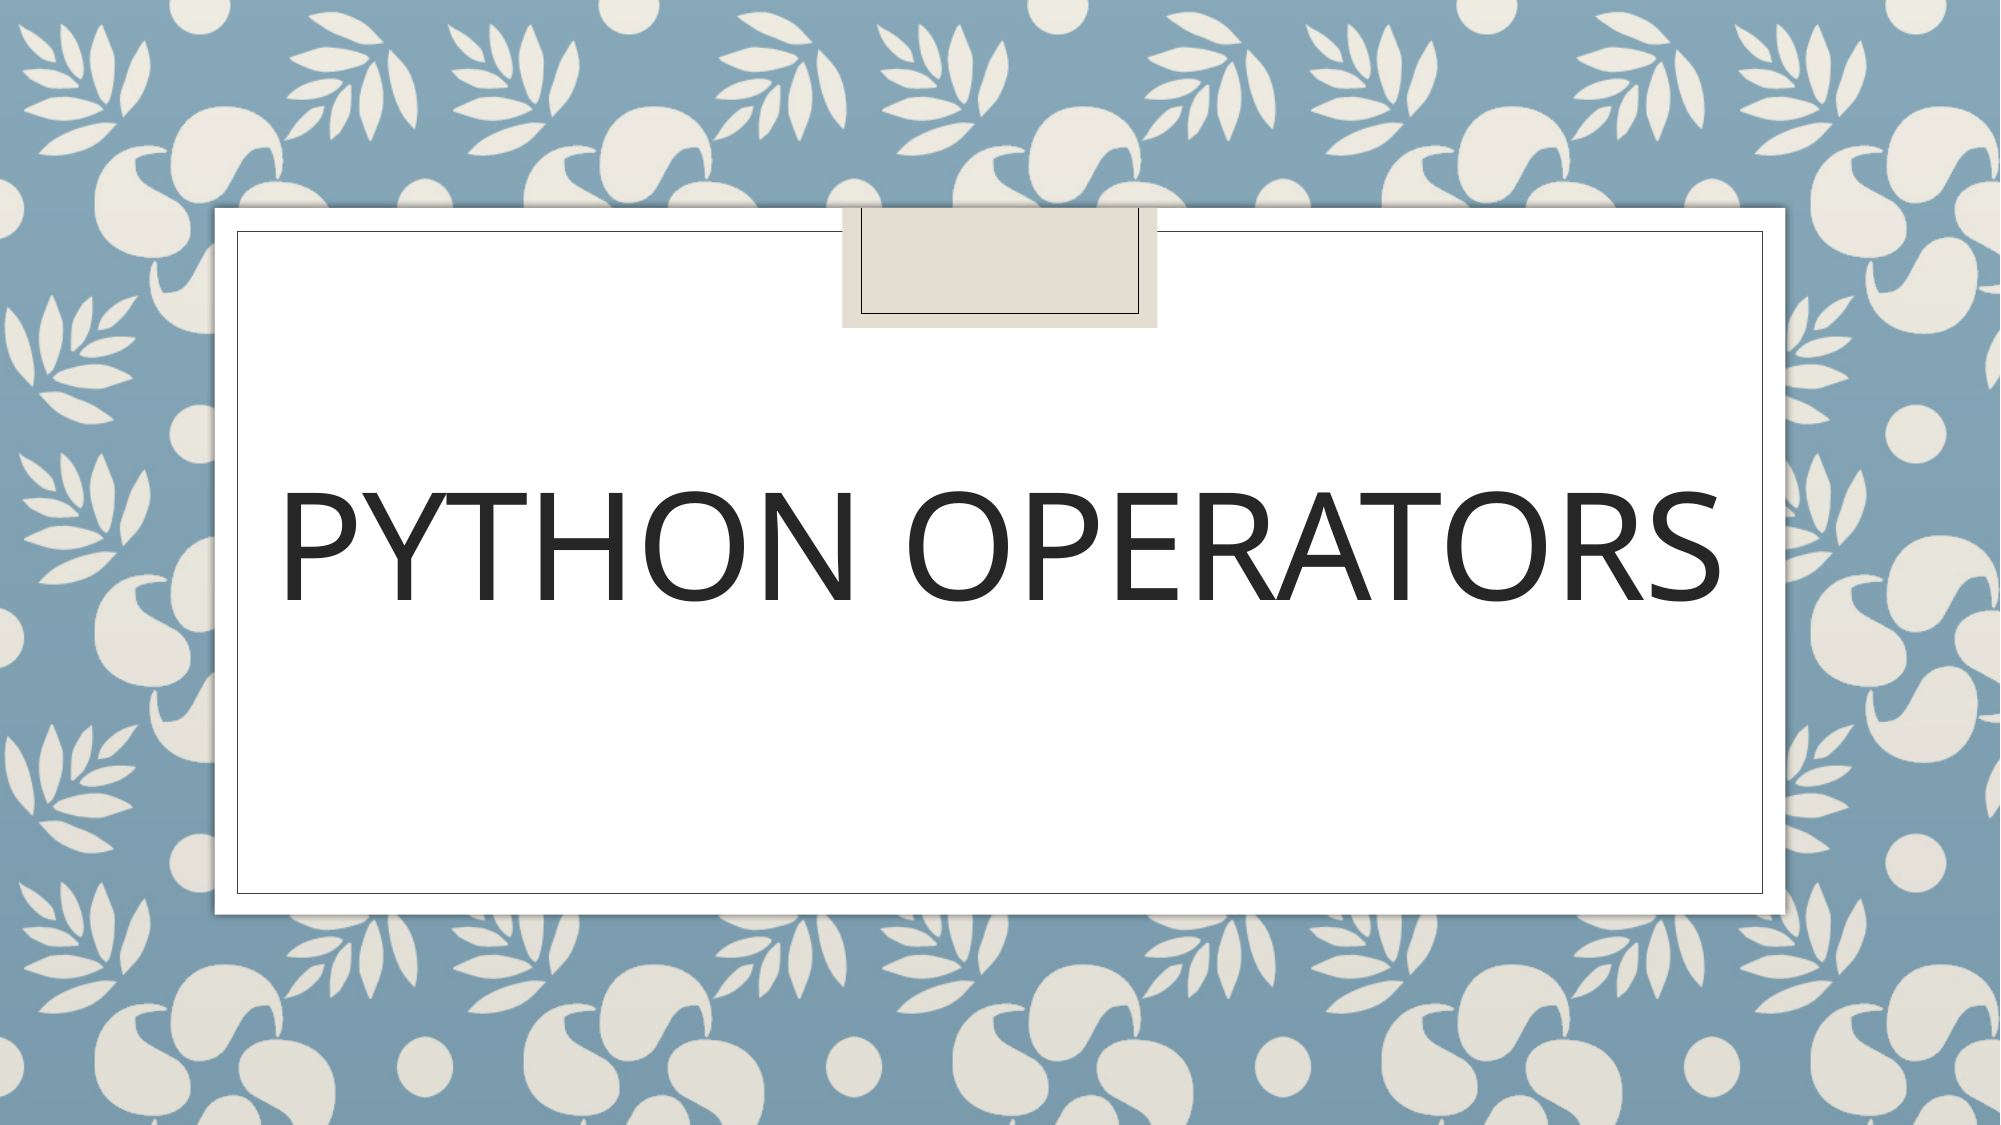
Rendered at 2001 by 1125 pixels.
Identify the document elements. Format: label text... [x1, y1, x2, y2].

title Python Operators [256, 343, 1745, 769]
